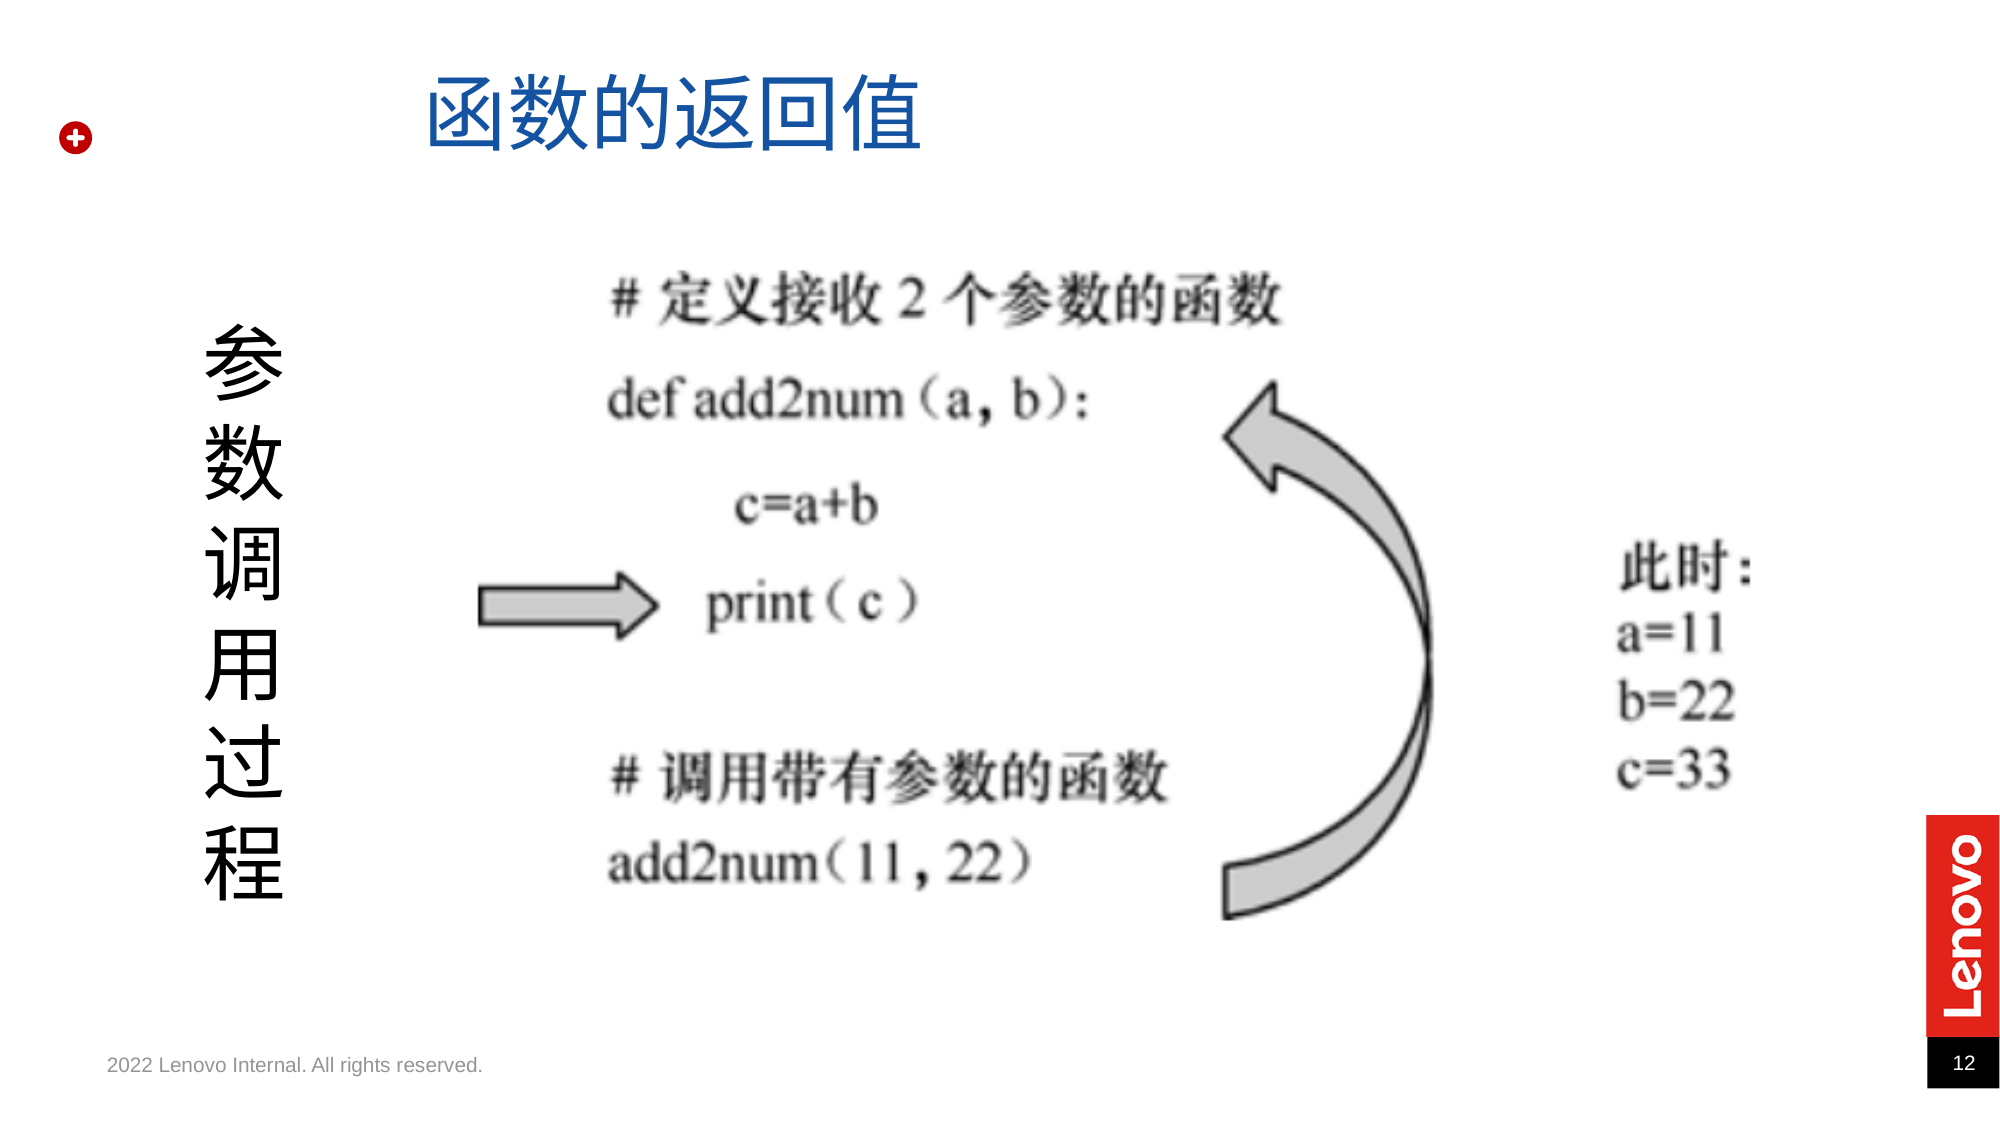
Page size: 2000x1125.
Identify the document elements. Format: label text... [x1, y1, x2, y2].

picture [1926, 815, 2000, 1037]
text_box 函数的返回值 [409, 53, 1163, 169]
text_box 参 数 调 用 过 程 [188, 303, 302, 919]
picture [382, 228, 1797, 957]
